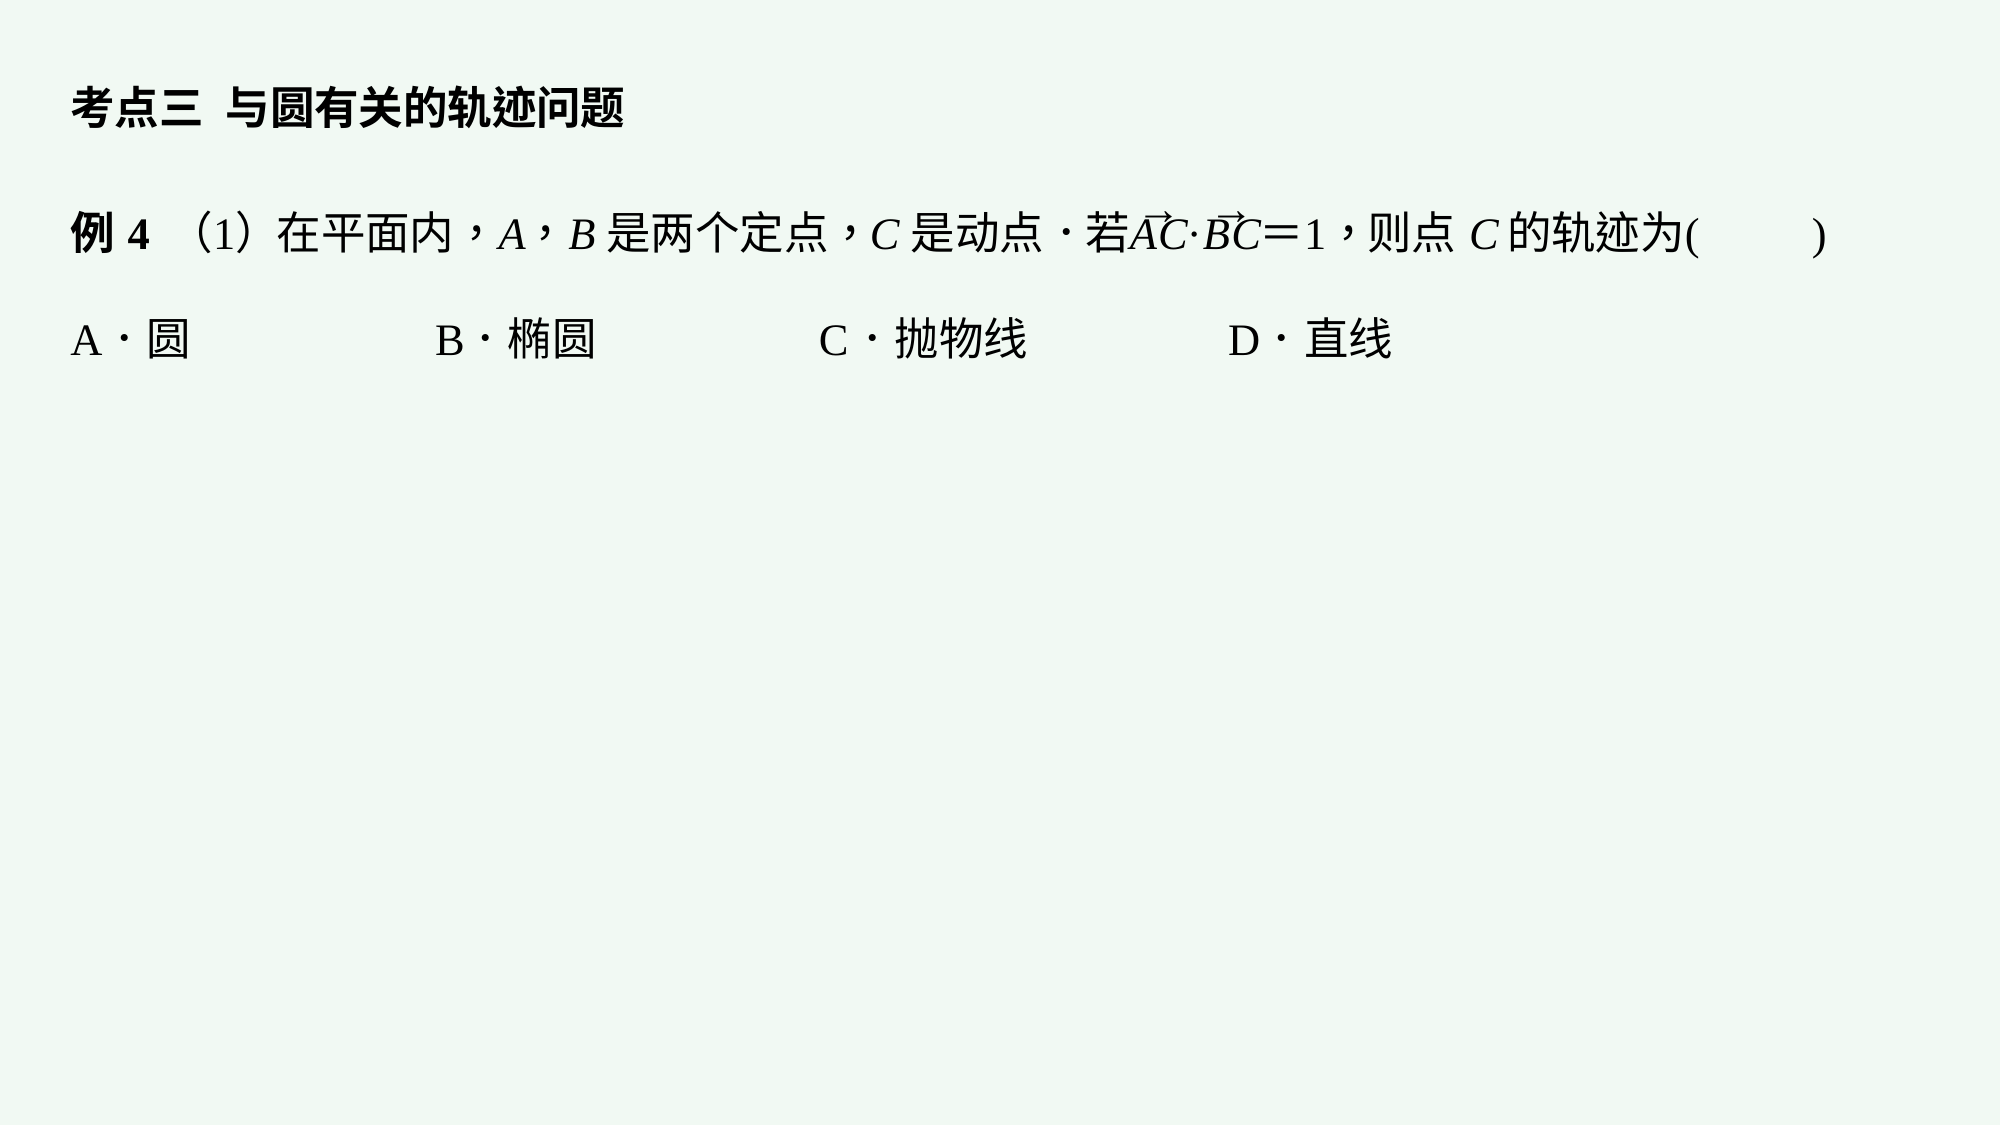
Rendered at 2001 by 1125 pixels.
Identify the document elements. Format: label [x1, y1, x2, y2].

text_box [70, 57, 1828, 458]
